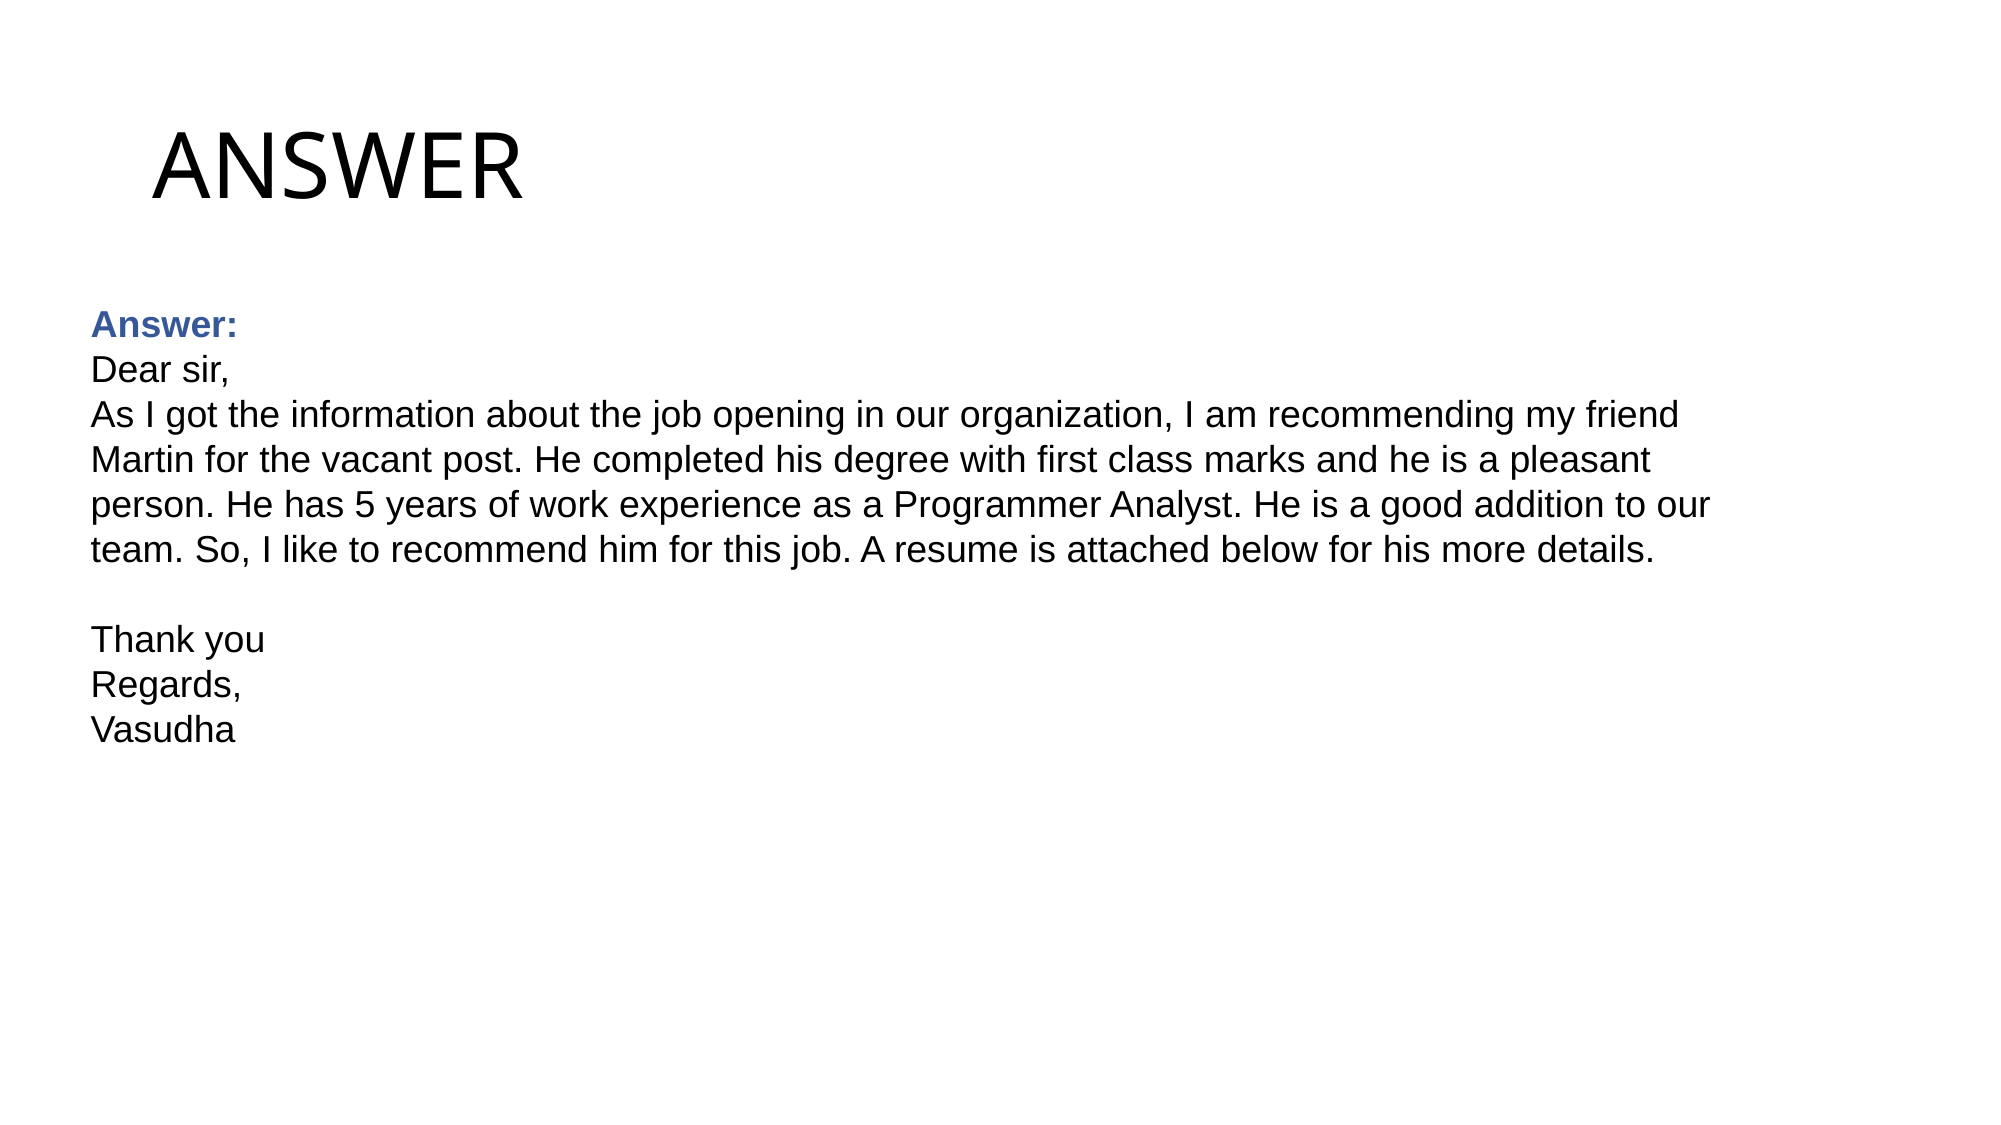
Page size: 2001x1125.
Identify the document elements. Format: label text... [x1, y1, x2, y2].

title ANSWER [137, 59, 1863, 278]
text_box Answer: Dear sir, As I got the information about the job opening in our organization, I am recommending my friend Martin for the vacant post. He completed his degree with first class marks and he is a pleasant person. He has 5 years of work experience as a Programmer Analyst. He is a good addition to our team. So, I like to recommend him for this job. A resume is attached below for his more details. Thank you Regards, Vasudha [75, 292, 1788, 757]
